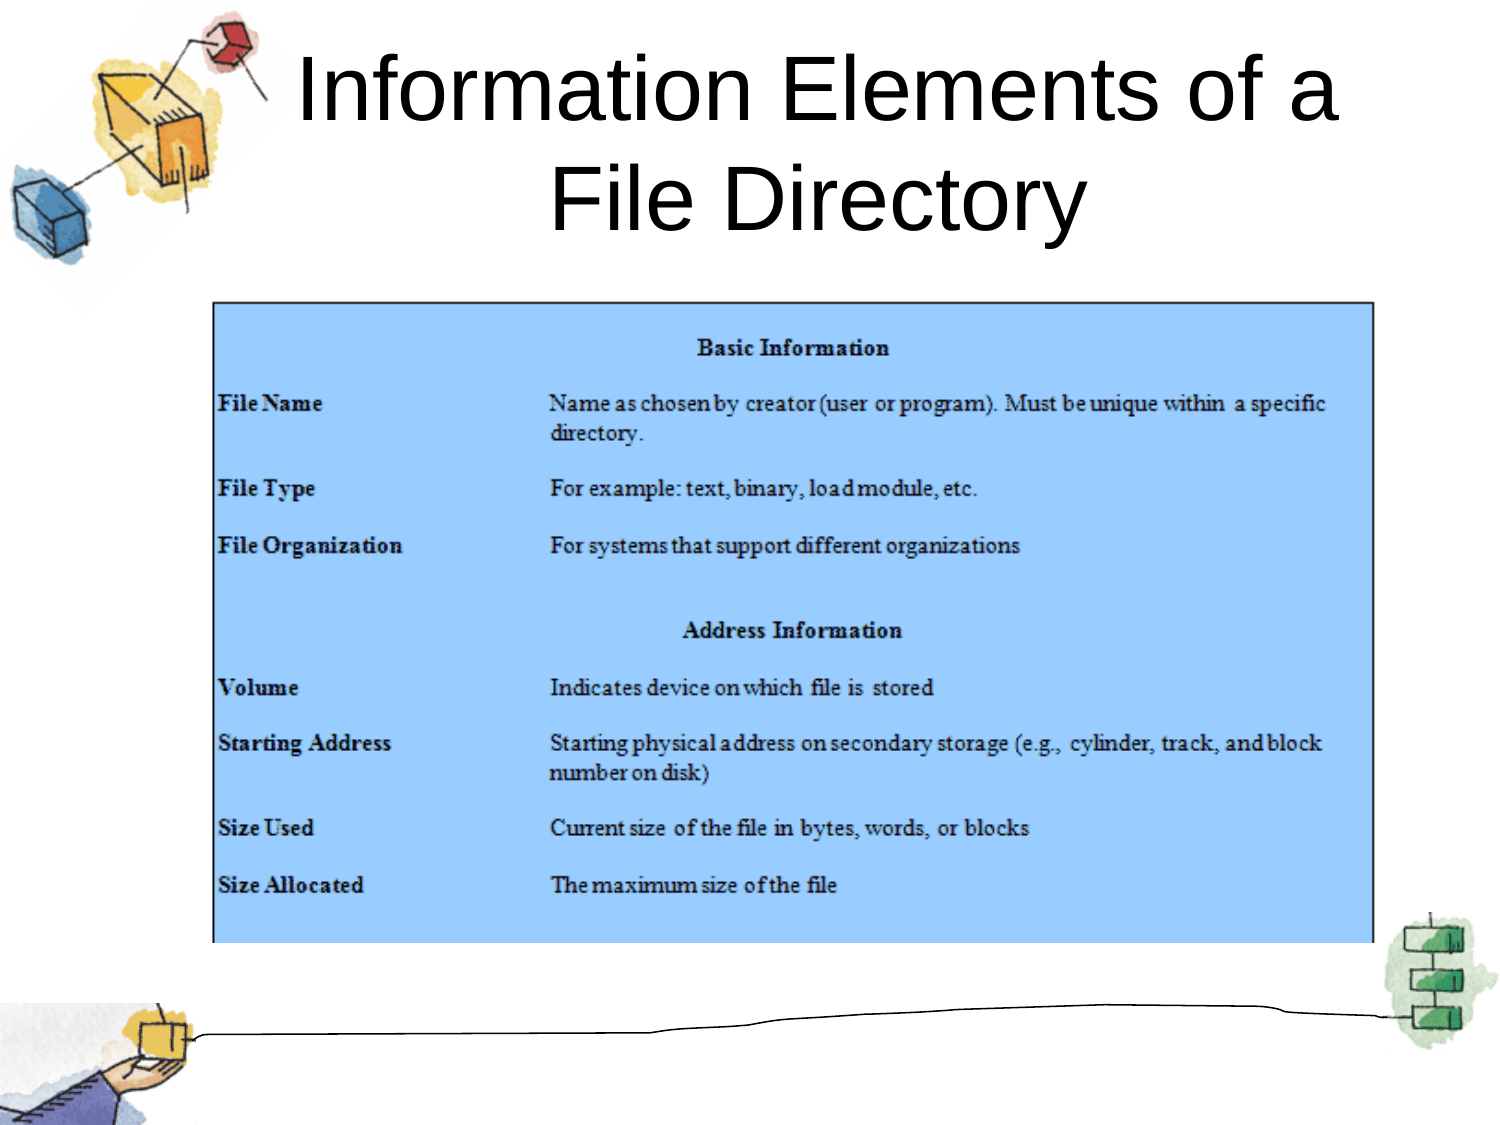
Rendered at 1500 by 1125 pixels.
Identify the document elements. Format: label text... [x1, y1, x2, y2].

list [199, 295, 1394, 944]
picture [0, 1003, 196, 1125]
picture [0, 0, 274, 316]
picture [1382, 912, 1500, 1050]
title Information Elements of a File Directory [212, 44, 1426, 233]
